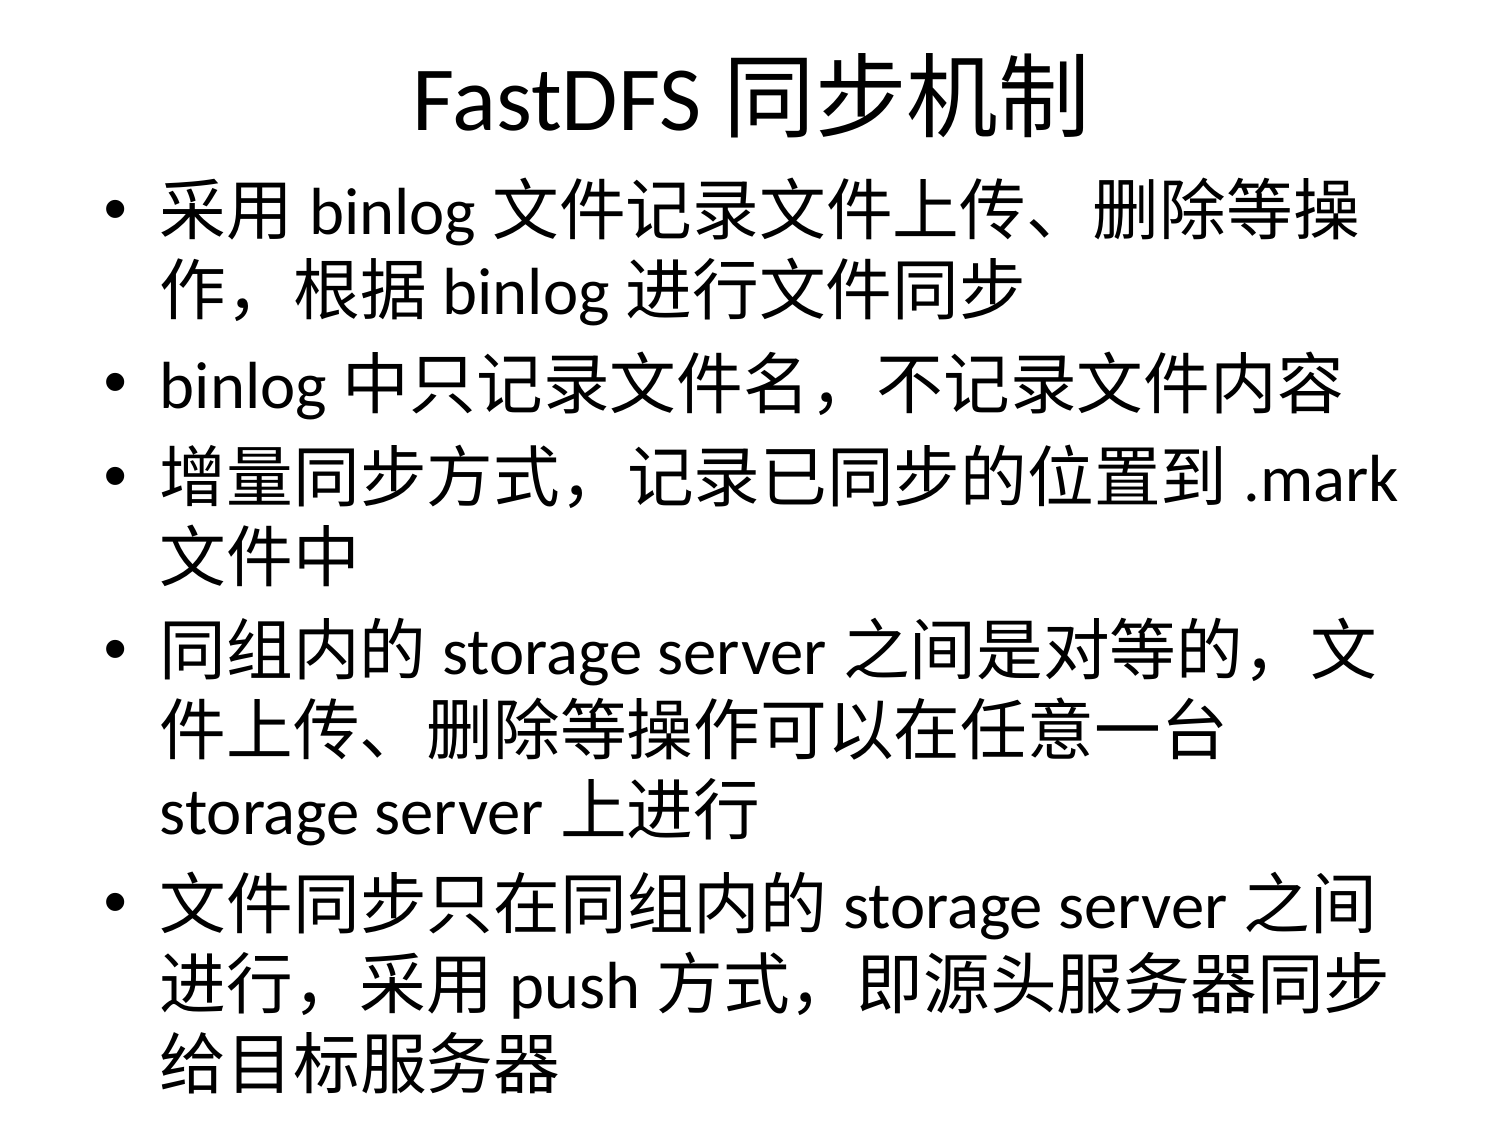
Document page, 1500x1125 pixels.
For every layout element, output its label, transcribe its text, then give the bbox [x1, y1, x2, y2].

title FastDFS同步机制 [76, 0, 1427, 188]
list 采用binlog文件记录文件上传、删除等操作，根据binlog进行文件同步 binlog中只记录文件名，不记录文件内容 增量同步方式，记录已同步的位置到.mark文件中 同组内的storage server之间是对等的，文件上传、删除等操作可以在任意一台storage server上进行 文件同步只在同组内的storage server之间进行，采用push方式，即源头服务器同步给目标服务器 [88, 160, 1439, 1000]
